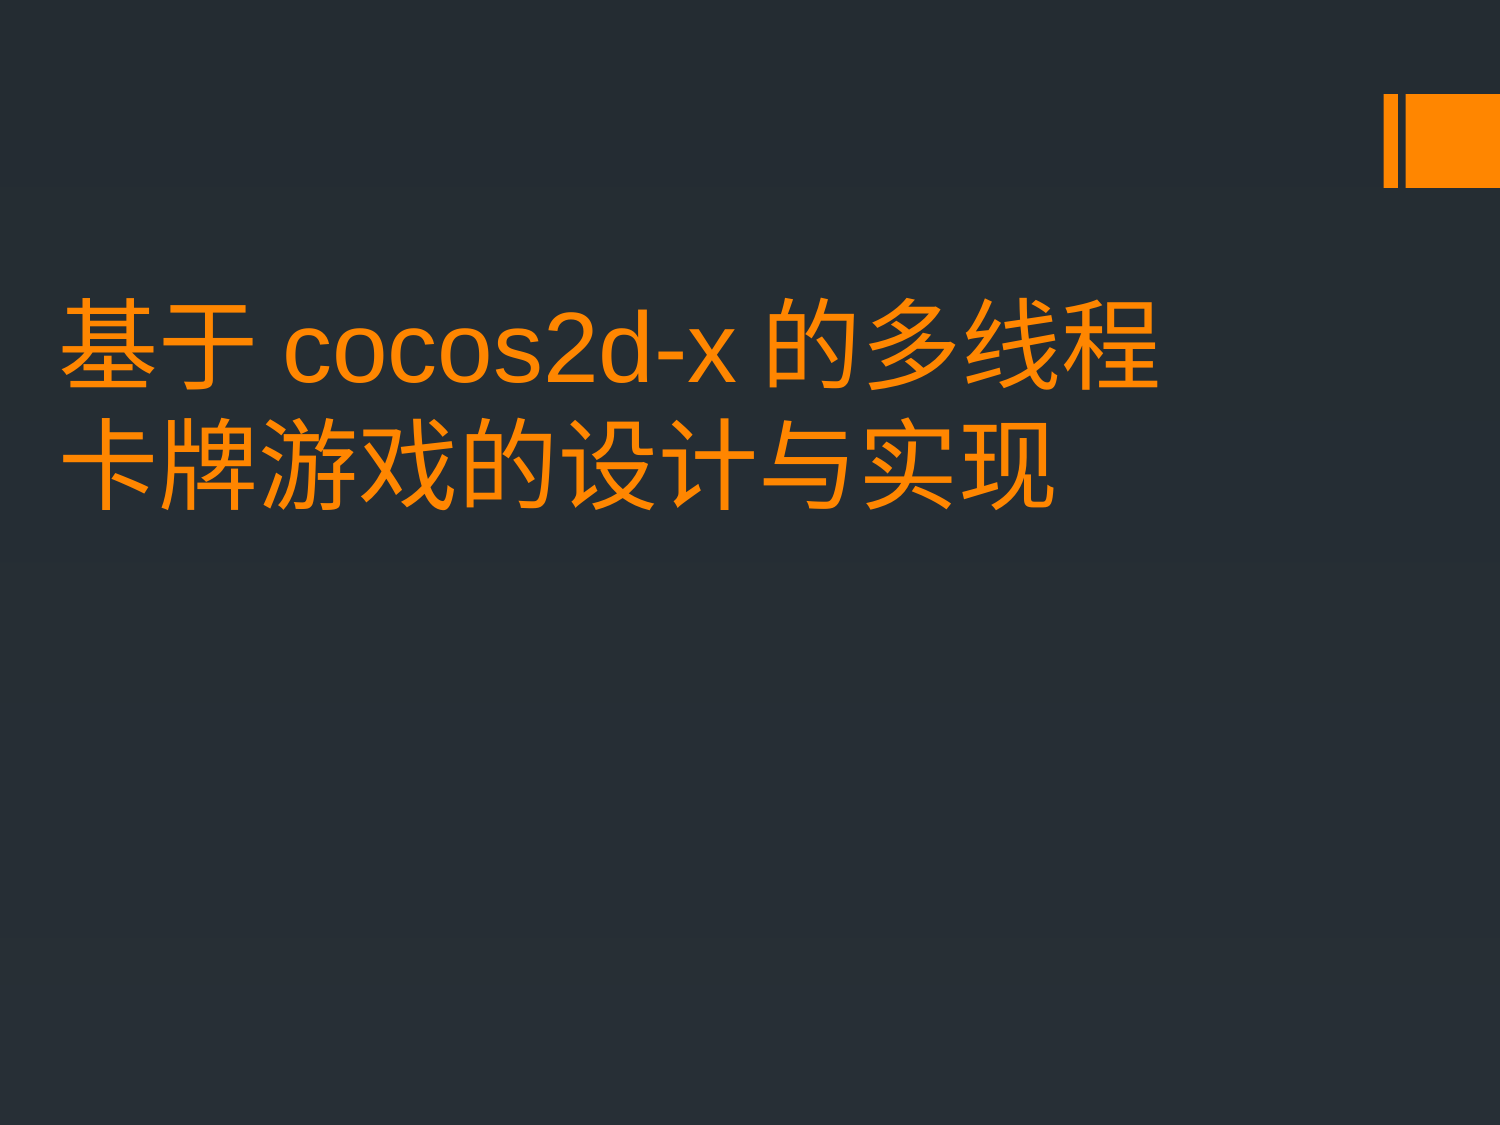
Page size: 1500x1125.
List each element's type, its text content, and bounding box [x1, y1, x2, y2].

title 基于cocos2d-x的多线程卡牌游戏的设计与实现 [43, 246, 1244, 530]
